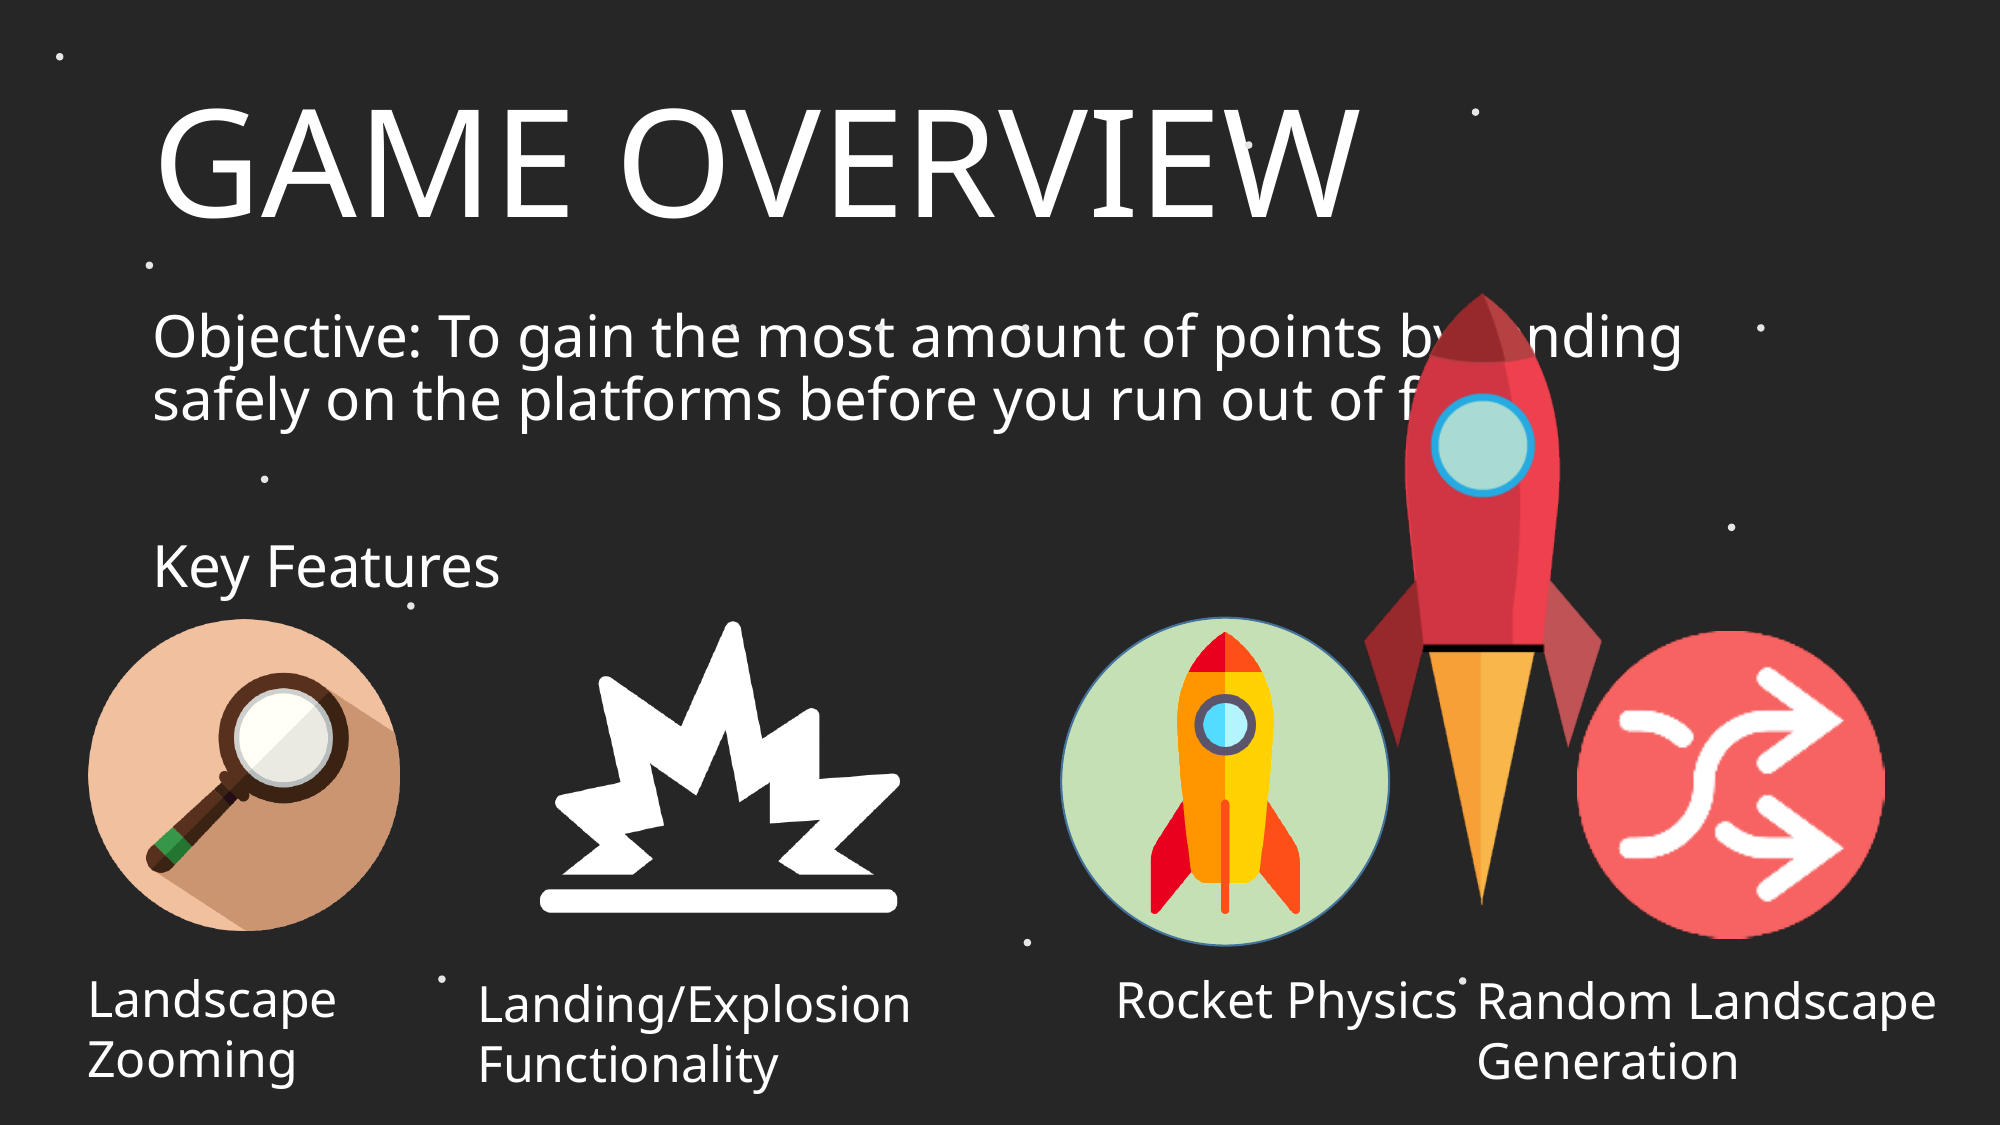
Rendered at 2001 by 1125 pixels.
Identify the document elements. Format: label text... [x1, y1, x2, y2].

text_box [54, 51, 65, 62]
text_box [874, 323, 884, 333]
picture [88, 619, 400, 931]
text_box [144, 260, 155, 271]
text_box [1020, 323, 1031, 333]
text_box [259, 474, 270, 485]
text_box [727, 323, 738, 333]
text_box Landing/Explosion Functionality [462, 964, 1077, 1100]
text_box [406, 601, 416, 611]
text_box [1470, 107, 1481, 117]
text_box [1022, 937, 1033, 948]
list Objective: To gain the most amount of points by landing safely on the platforms before you run out of fuel Key Features [137, 299, 1863, 1014]
text_box Landscape Zooming [72, 959, 439, 1095]
picture [1084, 260, 1885, 941]
title GAME OVERVIEW [137, 59, 1863, 278]
picture [540, 587, 900, 946]
text_box Random Landscape Generation [1461, 962, 2000, 1097]
text_box [1243, 140, 1254, 150]
text_box [1457, 976, 1468, 986]
text_box [437, 974, 447, 984]
text_box Rocket Physics [1100, 961, 1715, 1037]
